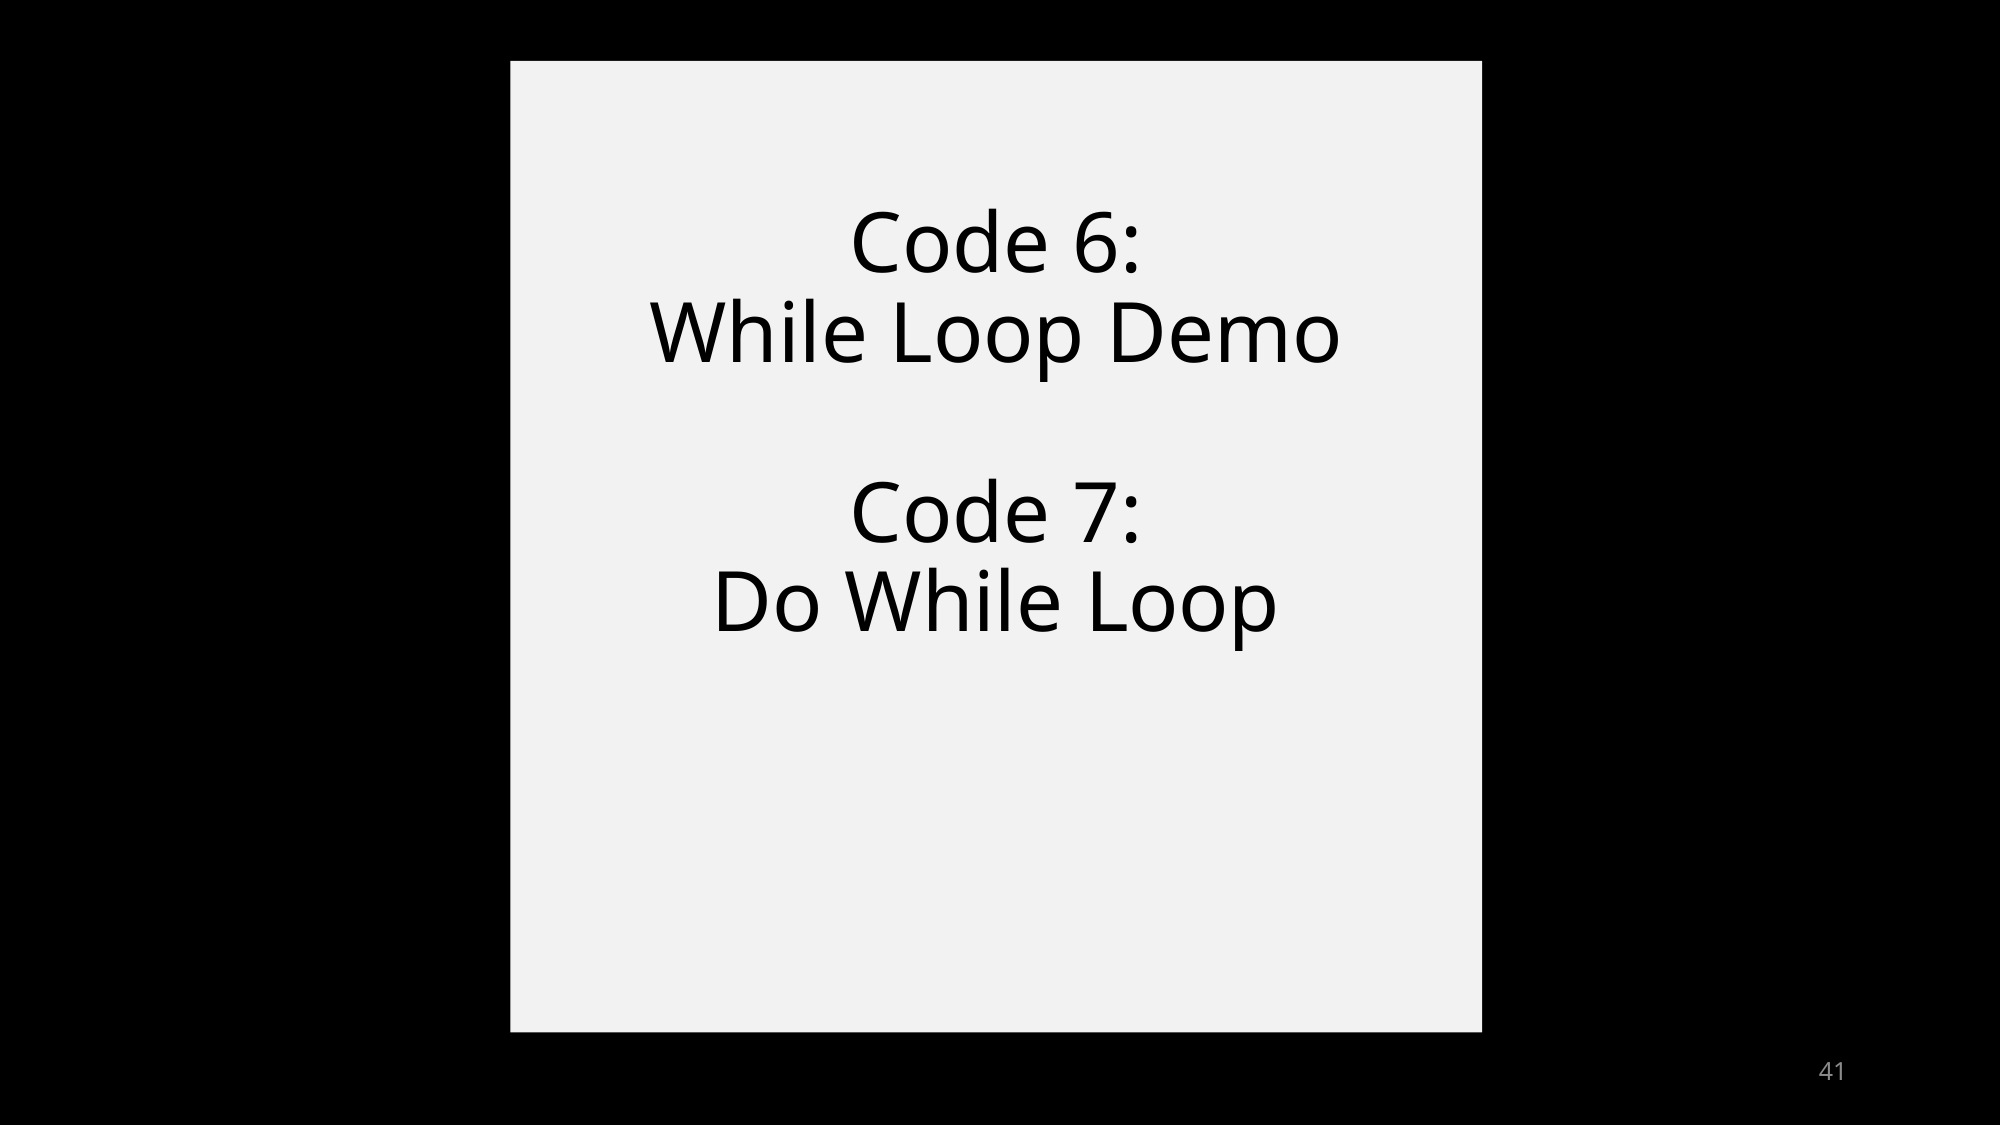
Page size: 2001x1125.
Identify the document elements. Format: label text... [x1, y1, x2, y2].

title Code 6: While Loop Demo Code 7: Do While Loop [510, 60, 1483, 1033]
slide_number 41 [1412, 1042, 1863, 1103]
